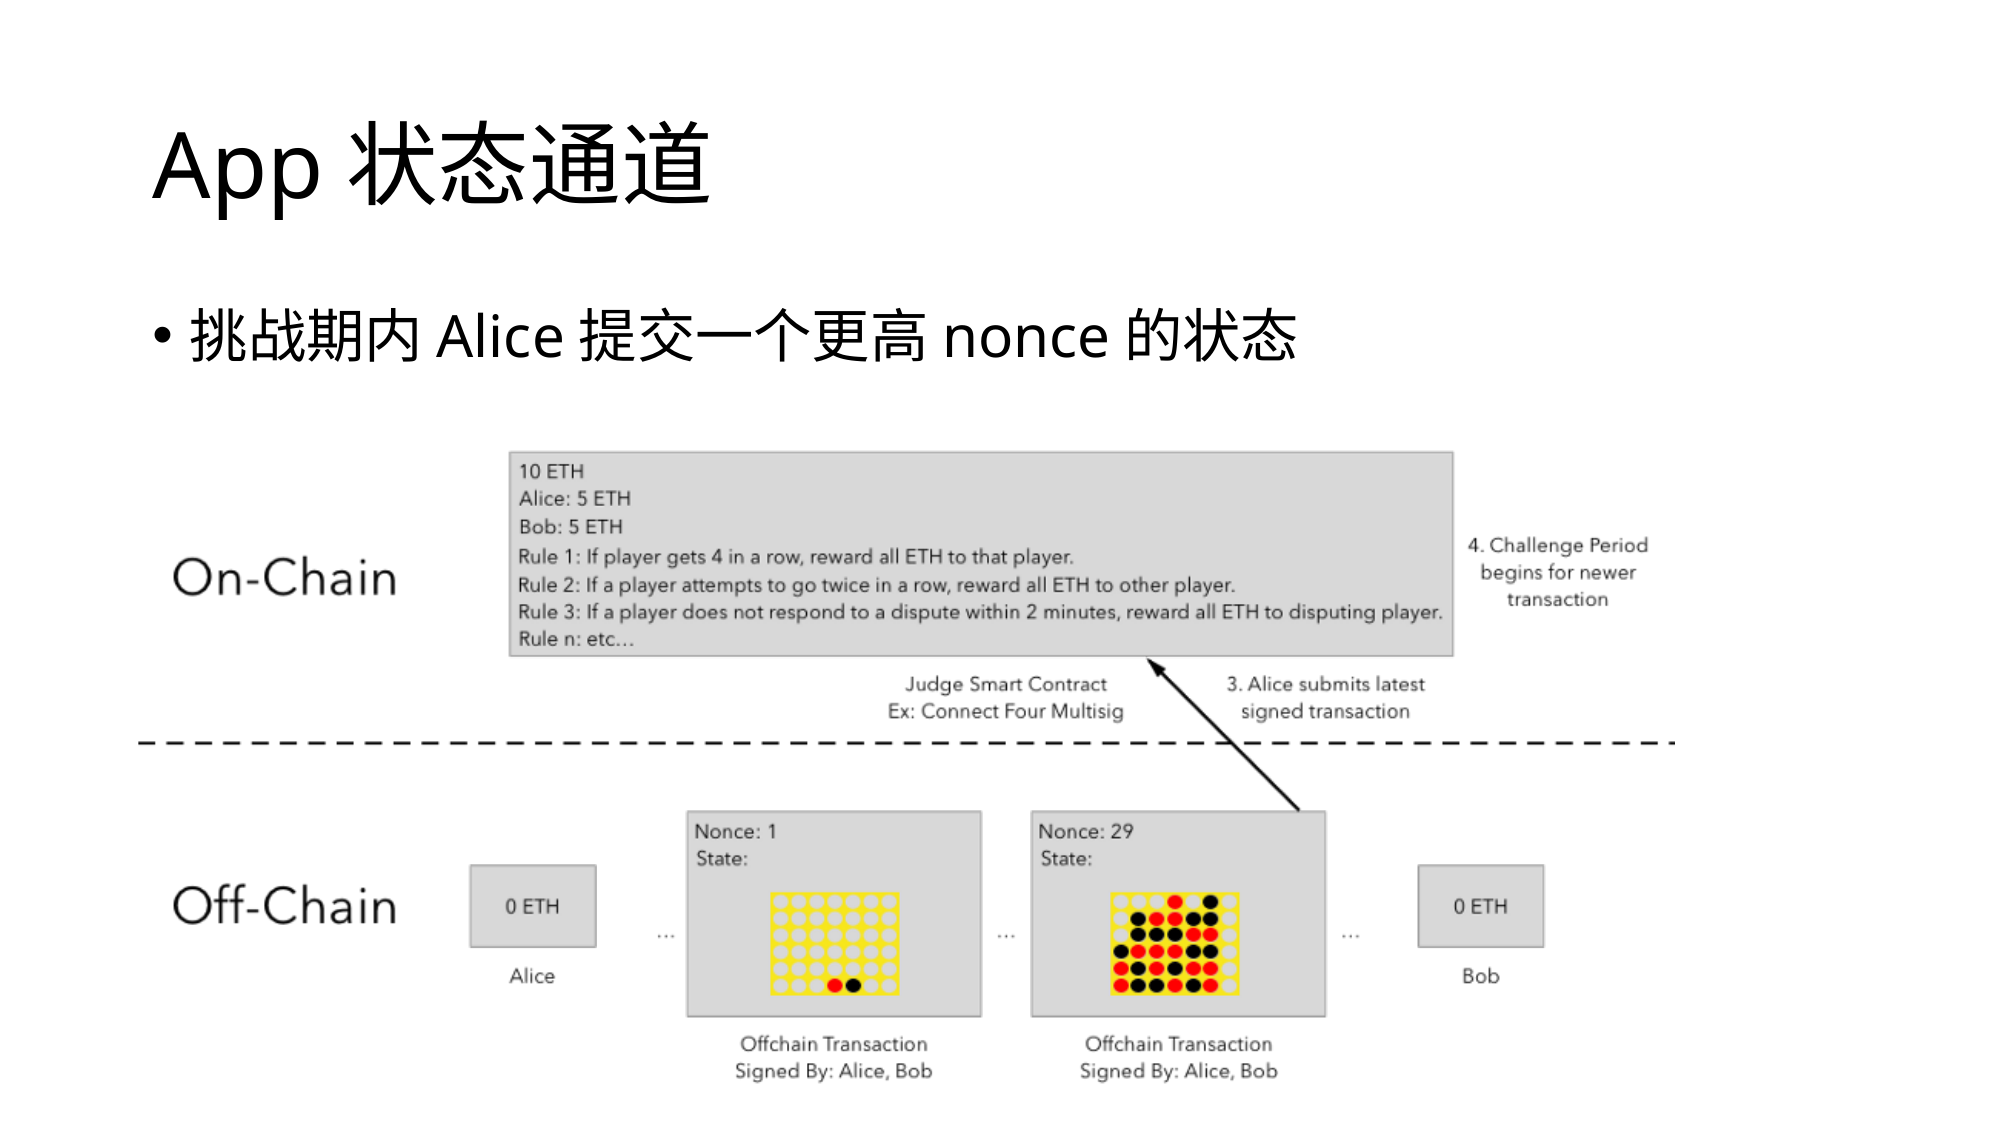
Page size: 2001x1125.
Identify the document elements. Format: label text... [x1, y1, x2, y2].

list 挑战期内Alice提交一个更高nonce的状态 [137, 299, 1863, 430]
picture [137, 429, 1675, 1125]
title App状态通道 [137, 59, 1863, 278]
